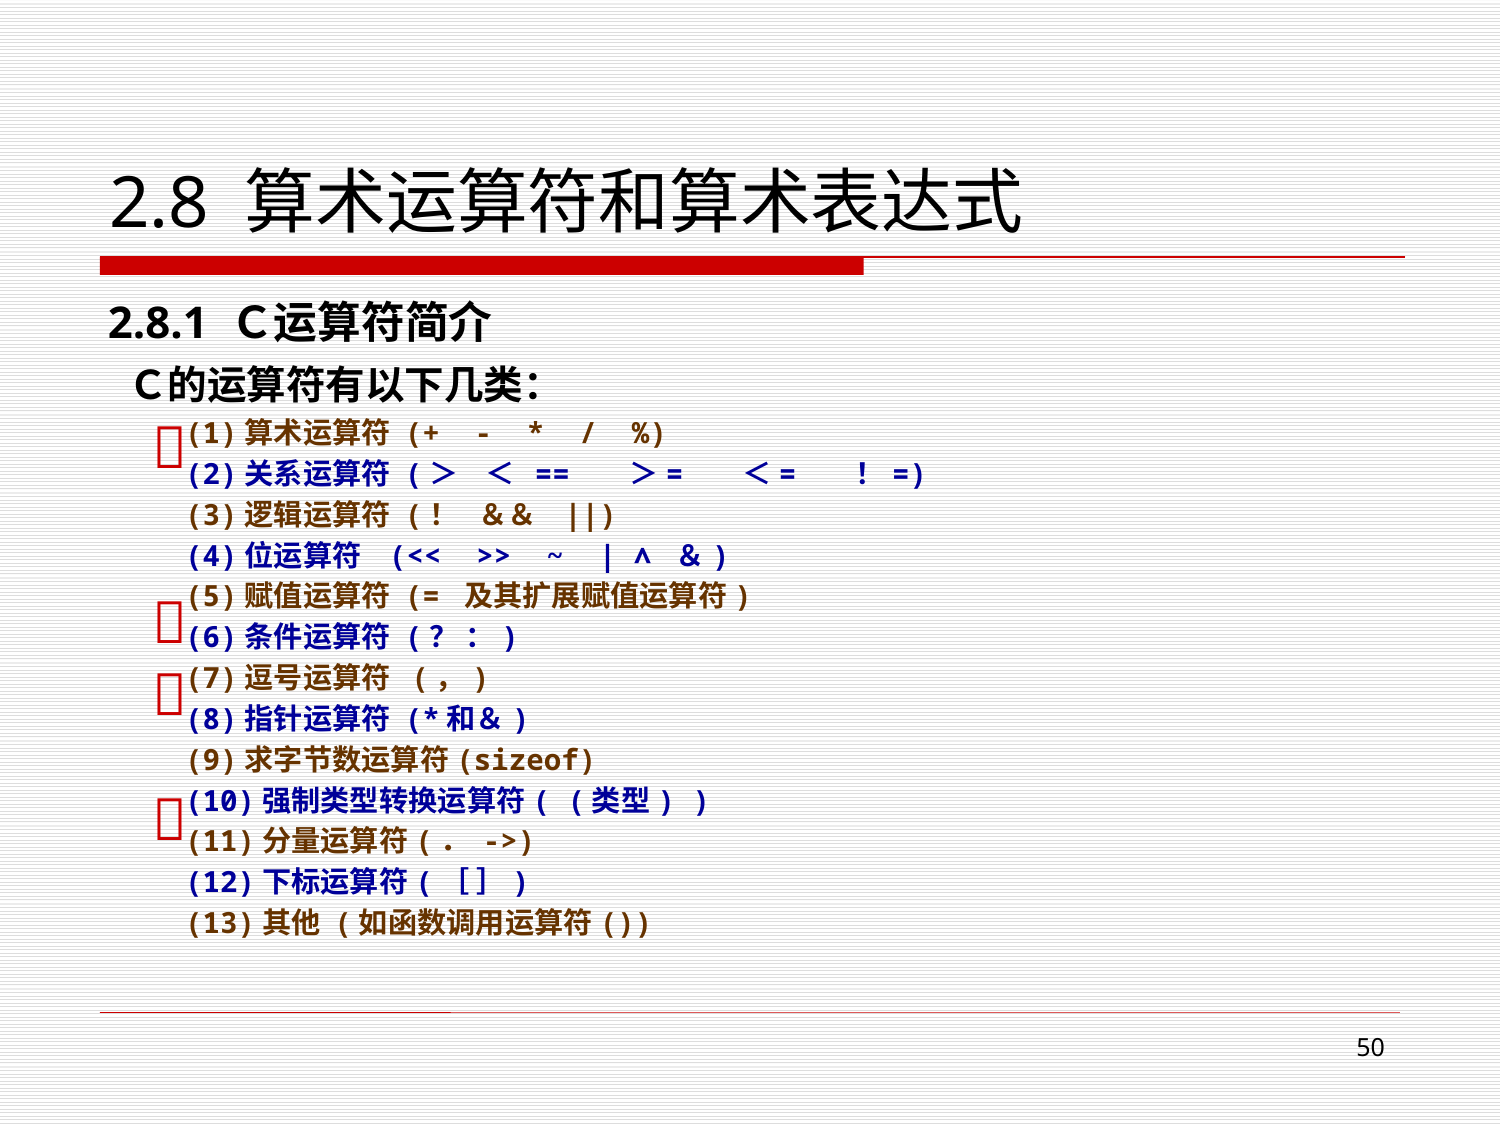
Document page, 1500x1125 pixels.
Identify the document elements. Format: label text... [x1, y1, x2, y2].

text_box  [137, 663, 200, 735]
picture [0, 0, 1500, 1125]
text_box  [137, 577, 201, 663]
slide_number 49 [1074, 1024, 1401, 1103]
text_box  [137, 774, 201, 860]
text_box  [137, 402, 201, 488]
title 2.8 算术运算符和算术表达式 [94, 50, 1407, 250]
list 2.8.1 Ｃ运算符简介 Ｃ的运算符有以下几类： (1)算术运算符 (+ - * / %) (2)关系运算符 (＞ ＜ == ＞= ＜= ！=) (3)逻辑运算符 (！ ＆＆ ||) (4)位运算符 (<< >> ~ | ∧ ＆) (5)赋值运算符 (= 及其扩展赋值运算符) (6)条件运算符 (？ ：) (7)逗号运算符 (，) (8)指针运算符 (*和＆) (9)求字节数运算符(sizeof) (10)强制类型转换运算符( (类型) ) (11)分量运算符(． ->) (12)下标运算符(［ ］) (13)其他 (如函数调用运算符()) [92, 287, 1406, 988]
